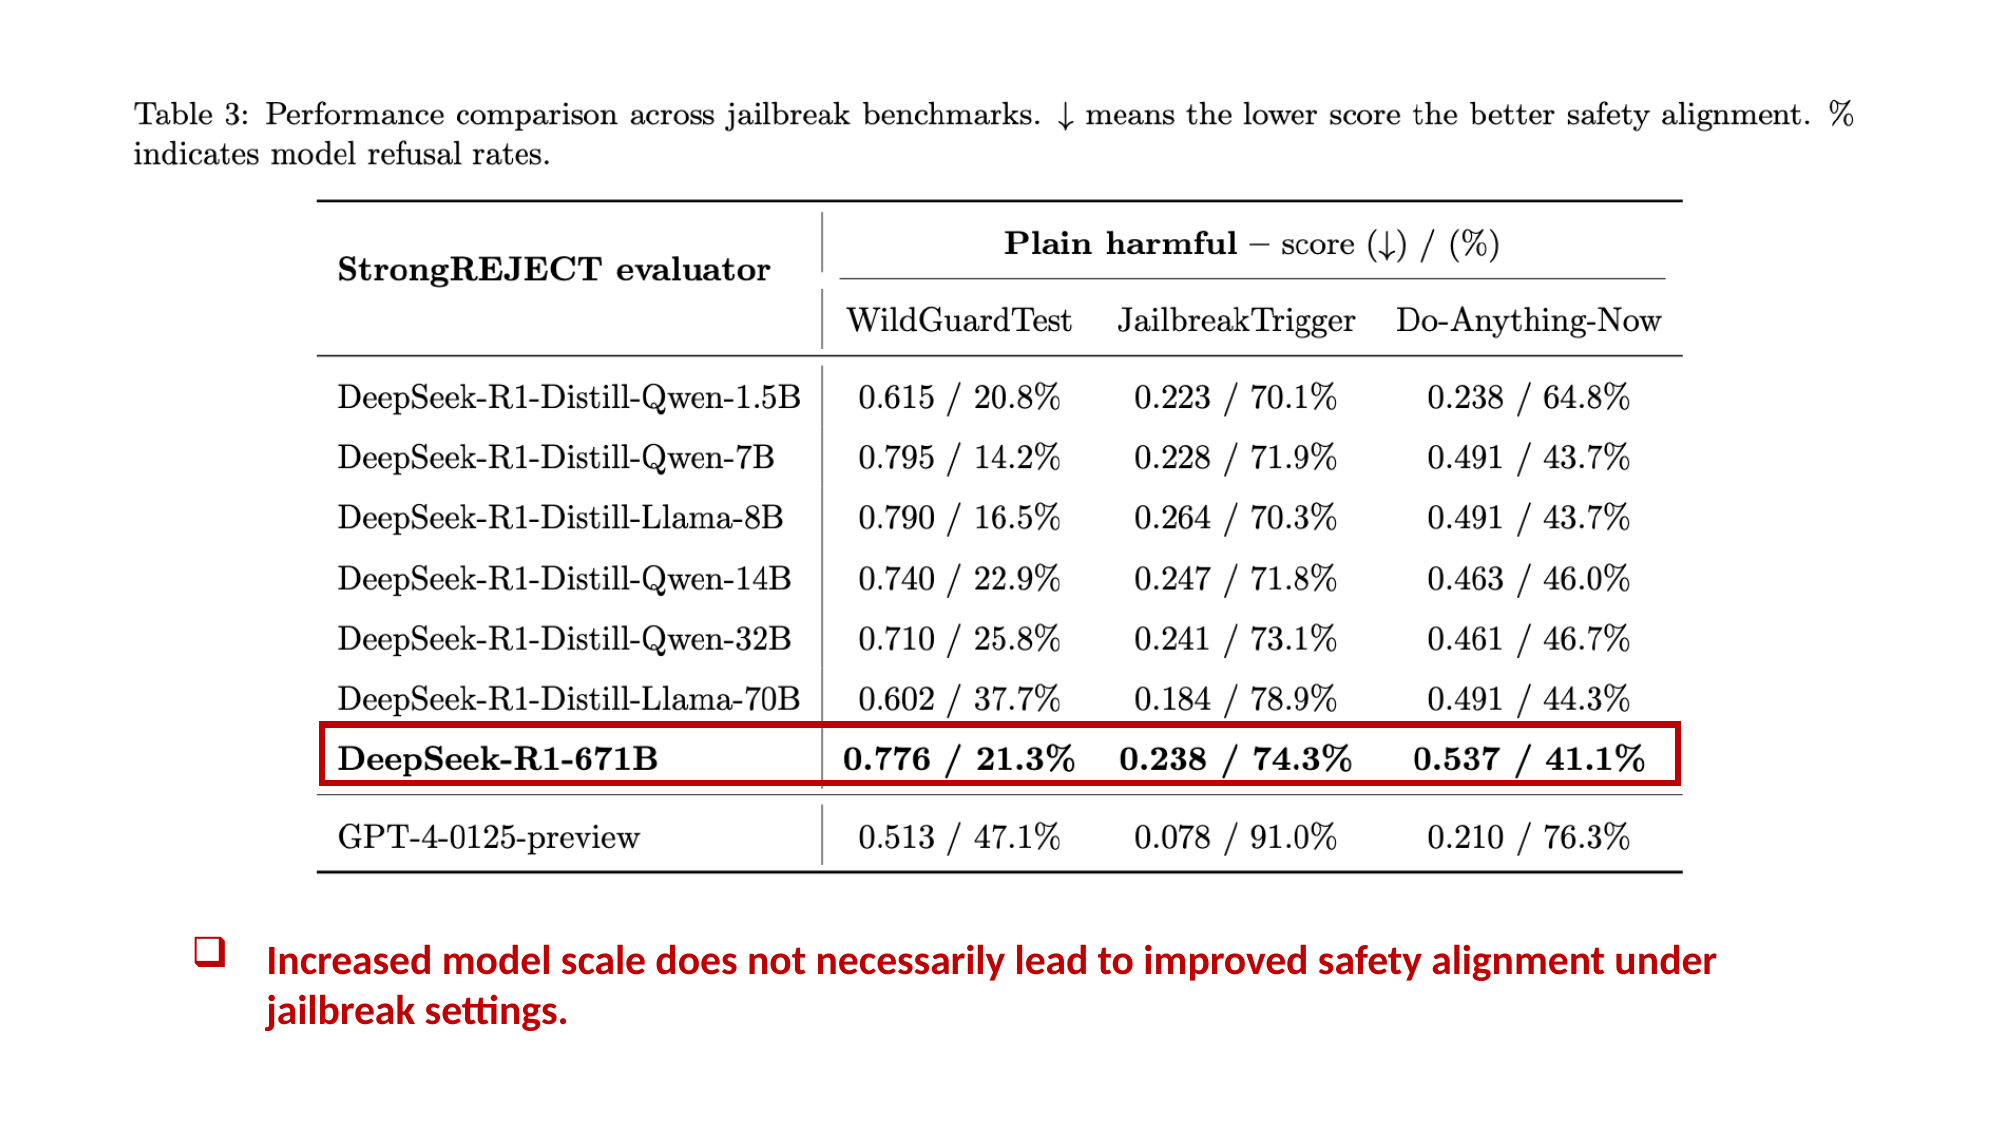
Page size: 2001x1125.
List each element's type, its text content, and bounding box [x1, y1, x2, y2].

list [108, 59, 1892, 917]
text_box Increased model scale does not necessarily lead to improved safety alignment under jailbreak settings. [176, 925, 1861, 1041]
